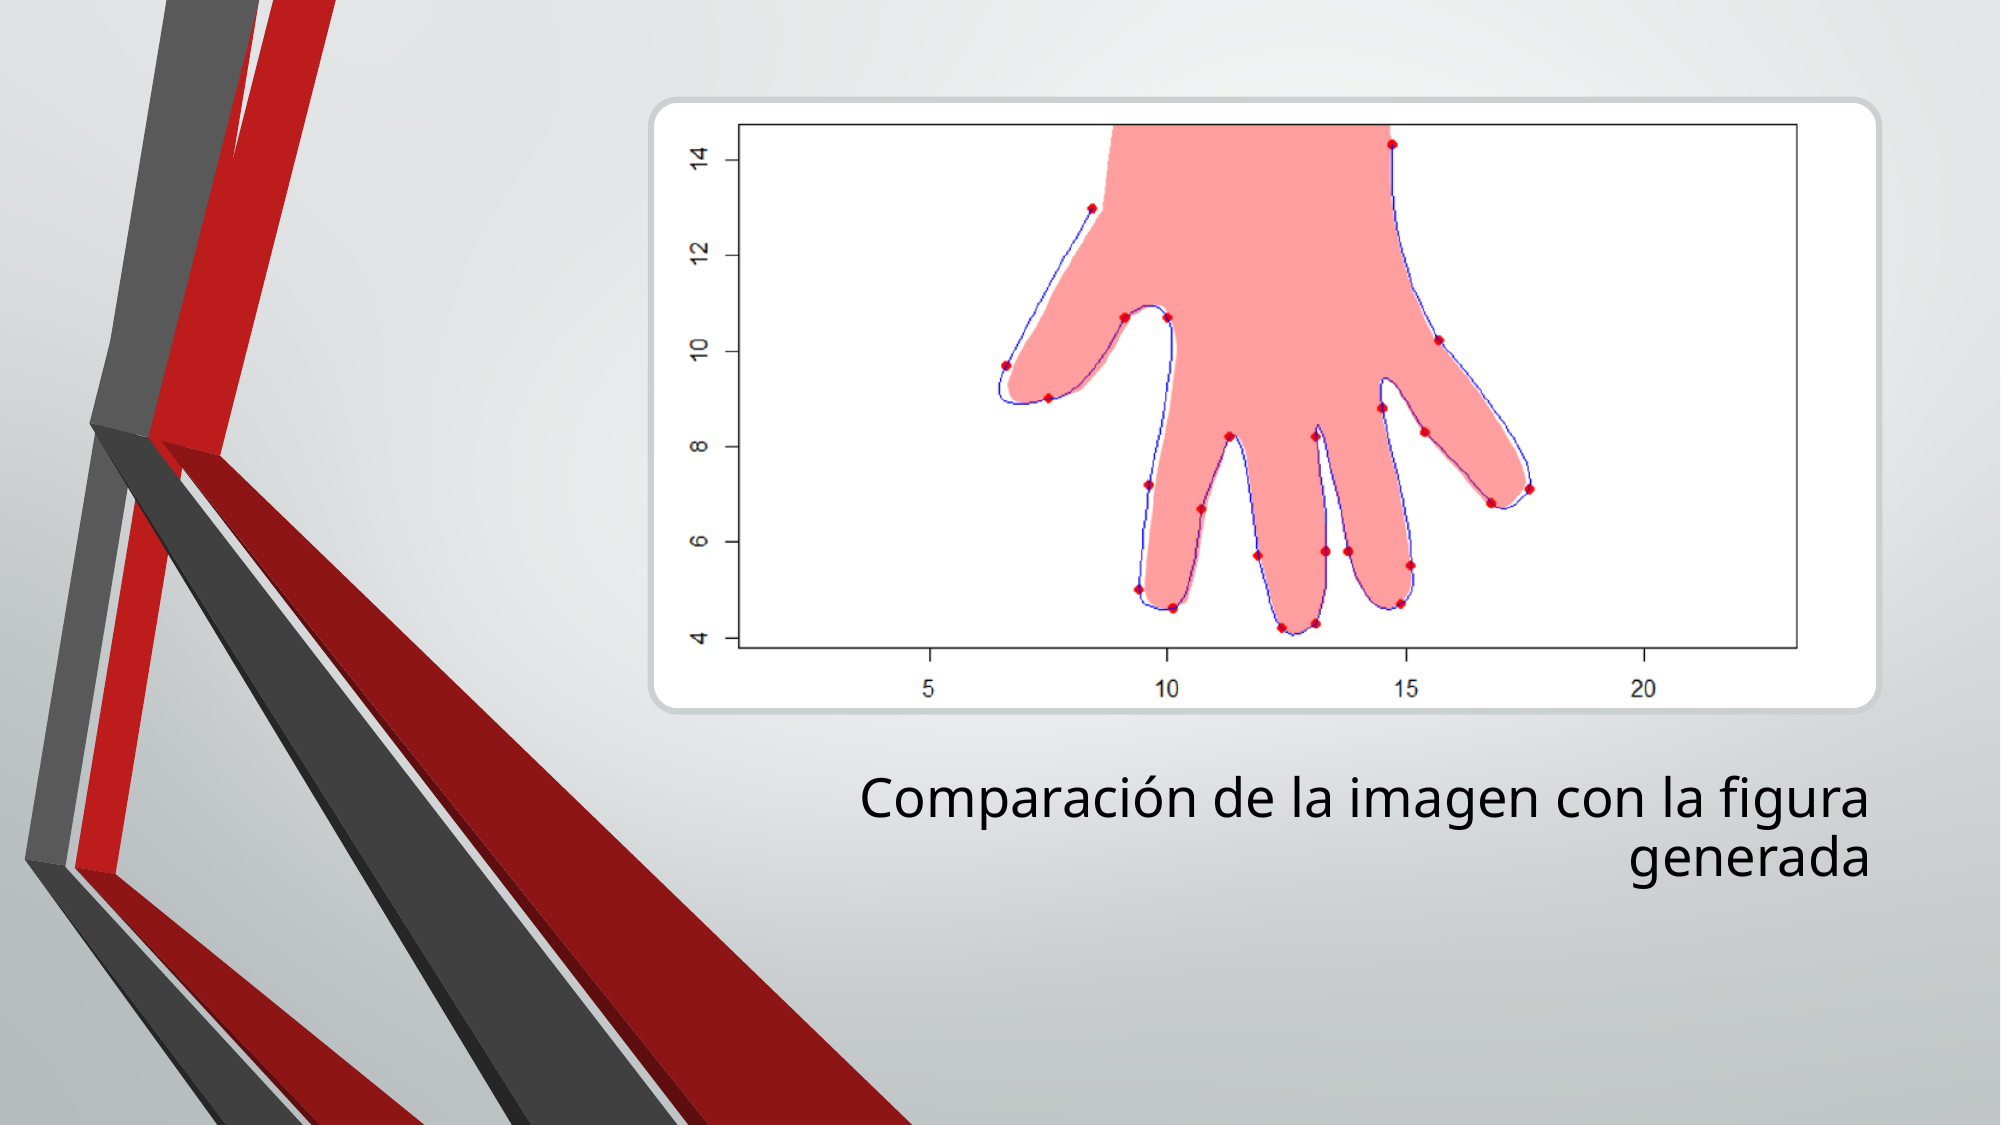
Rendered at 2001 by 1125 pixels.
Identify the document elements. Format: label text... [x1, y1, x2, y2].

title Comparación de la imagen con la figura generada [913, 750, 1887, 896]
picture [650, 99, 1880, 712]
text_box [89, 0, 913, 1125]
